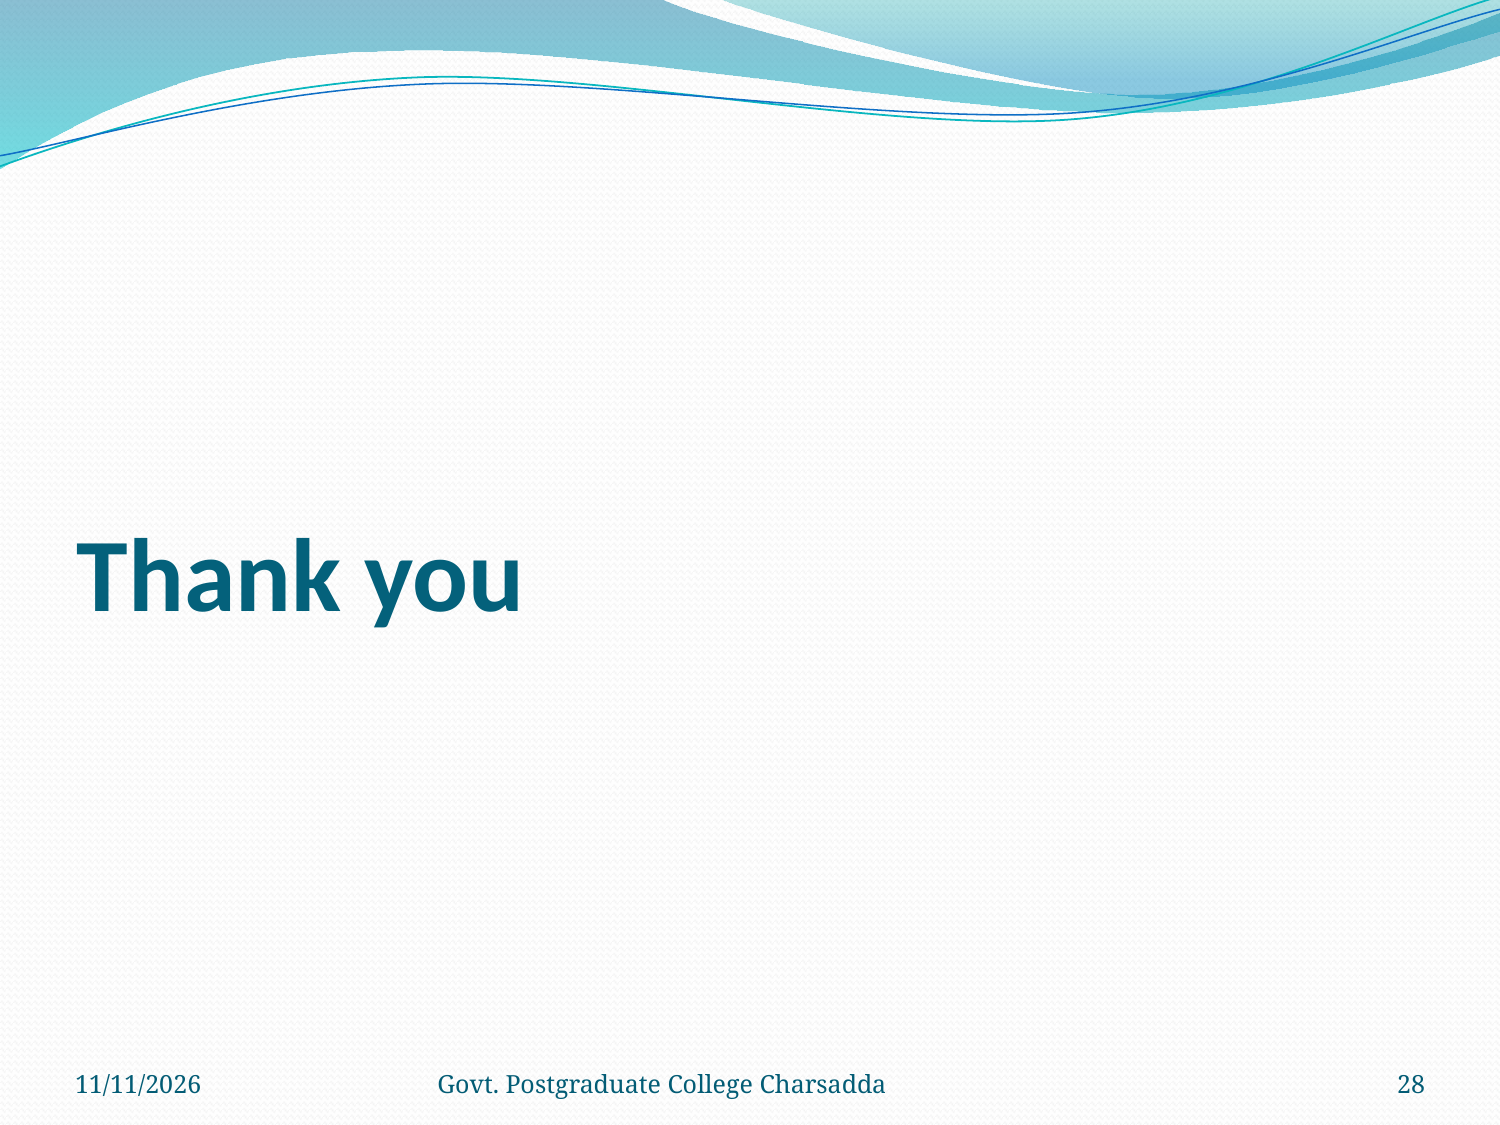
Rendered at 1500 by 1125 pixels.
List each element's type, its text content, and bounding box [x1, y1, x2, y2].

title Thank you [76, 444, 1427, 632]
footer Govt. Postgraduate College Charsadda [437, 1042, 988, 1103]
slide_number 28 [1299, 1042, 1425, 1103]
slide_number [75, 1042, 425, 1103]
